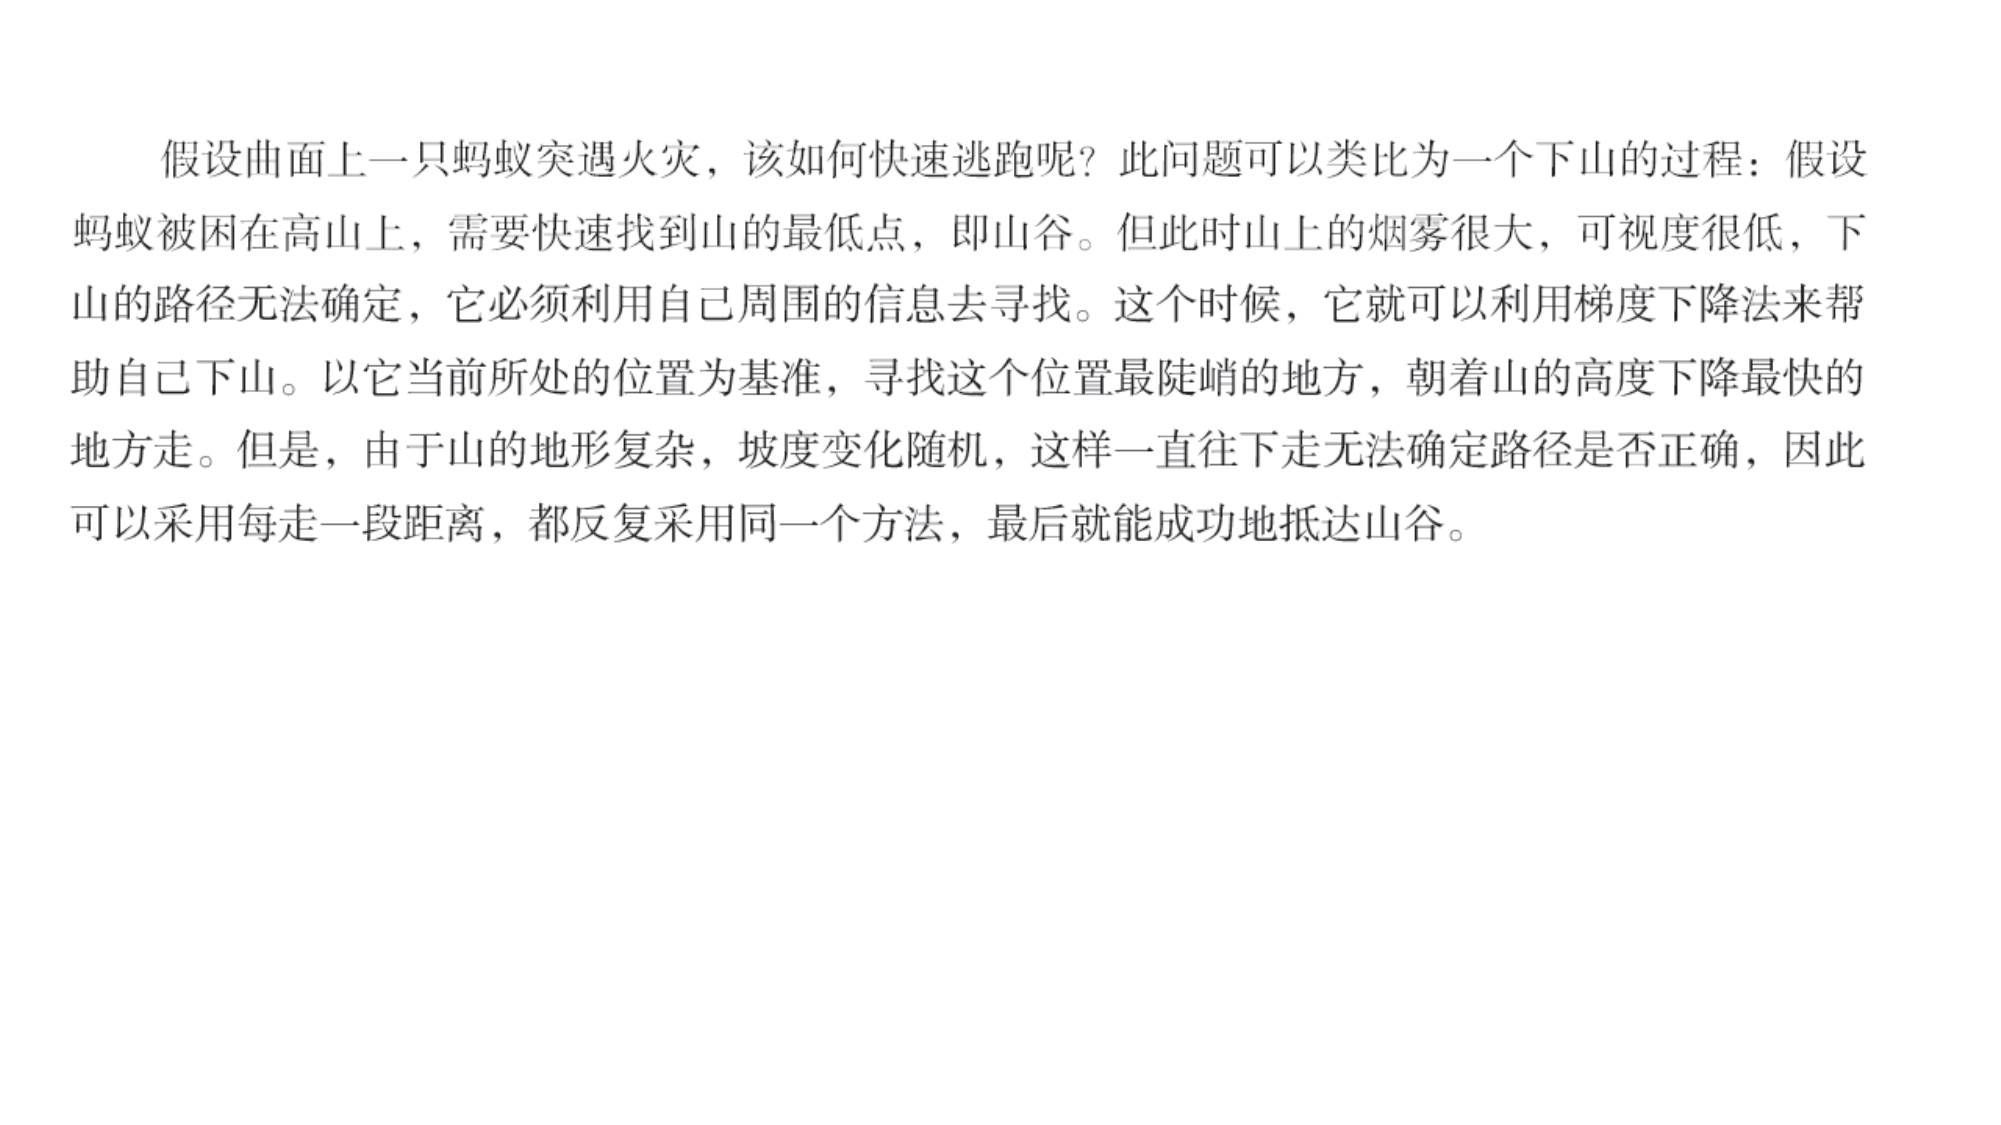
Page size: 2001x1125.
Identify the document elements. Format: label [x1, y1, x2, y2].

picture [36, 108, 1918, 563]
